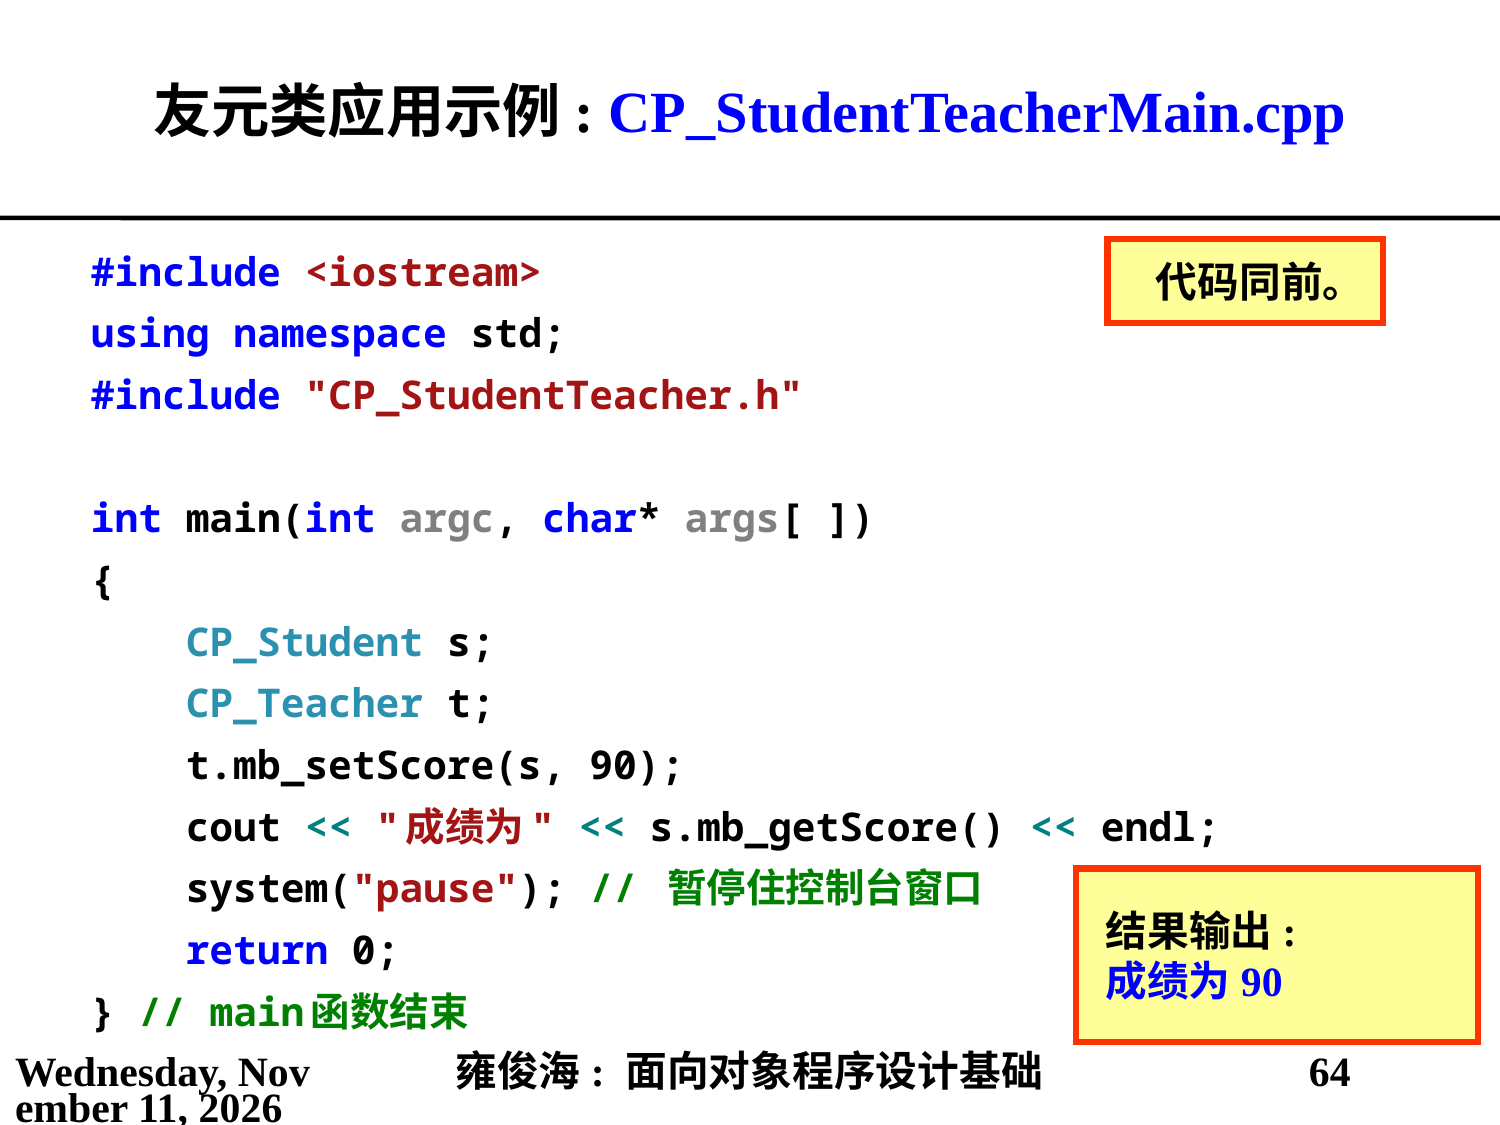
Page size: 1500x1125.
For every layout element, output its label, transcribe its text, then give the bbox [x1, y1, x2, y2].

title 友元类应用示例: CP_StudentTeacherMain.cpp [0, 0, 1500, 217]
footer 雍俊海: 面向对象程序设计基础 [337, 1042, 1161, 1103]
text_box 代码同前。 [1107, 238, 1384, 323]
list #include <iostream> using namespace std; #include "CP_StudentTeacher.h" int main(int argc, char* args[ ]) { CP_Student s; CP_Teacher t; t.mb_setScore(s, 90); cout << "成绩为" << s.mb_getScore() << endl; system("pause"); // 暂停住控制台窗口 return 0; } // main函数结束 [75, 239, 1425, 1042]
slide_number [0, 1042, 337, 1103]
text_box 结果输出: 成绩为90 [1076, 868, 1479, 1043]
slide_number 64 [1161, 1042, 1499, 1103]
